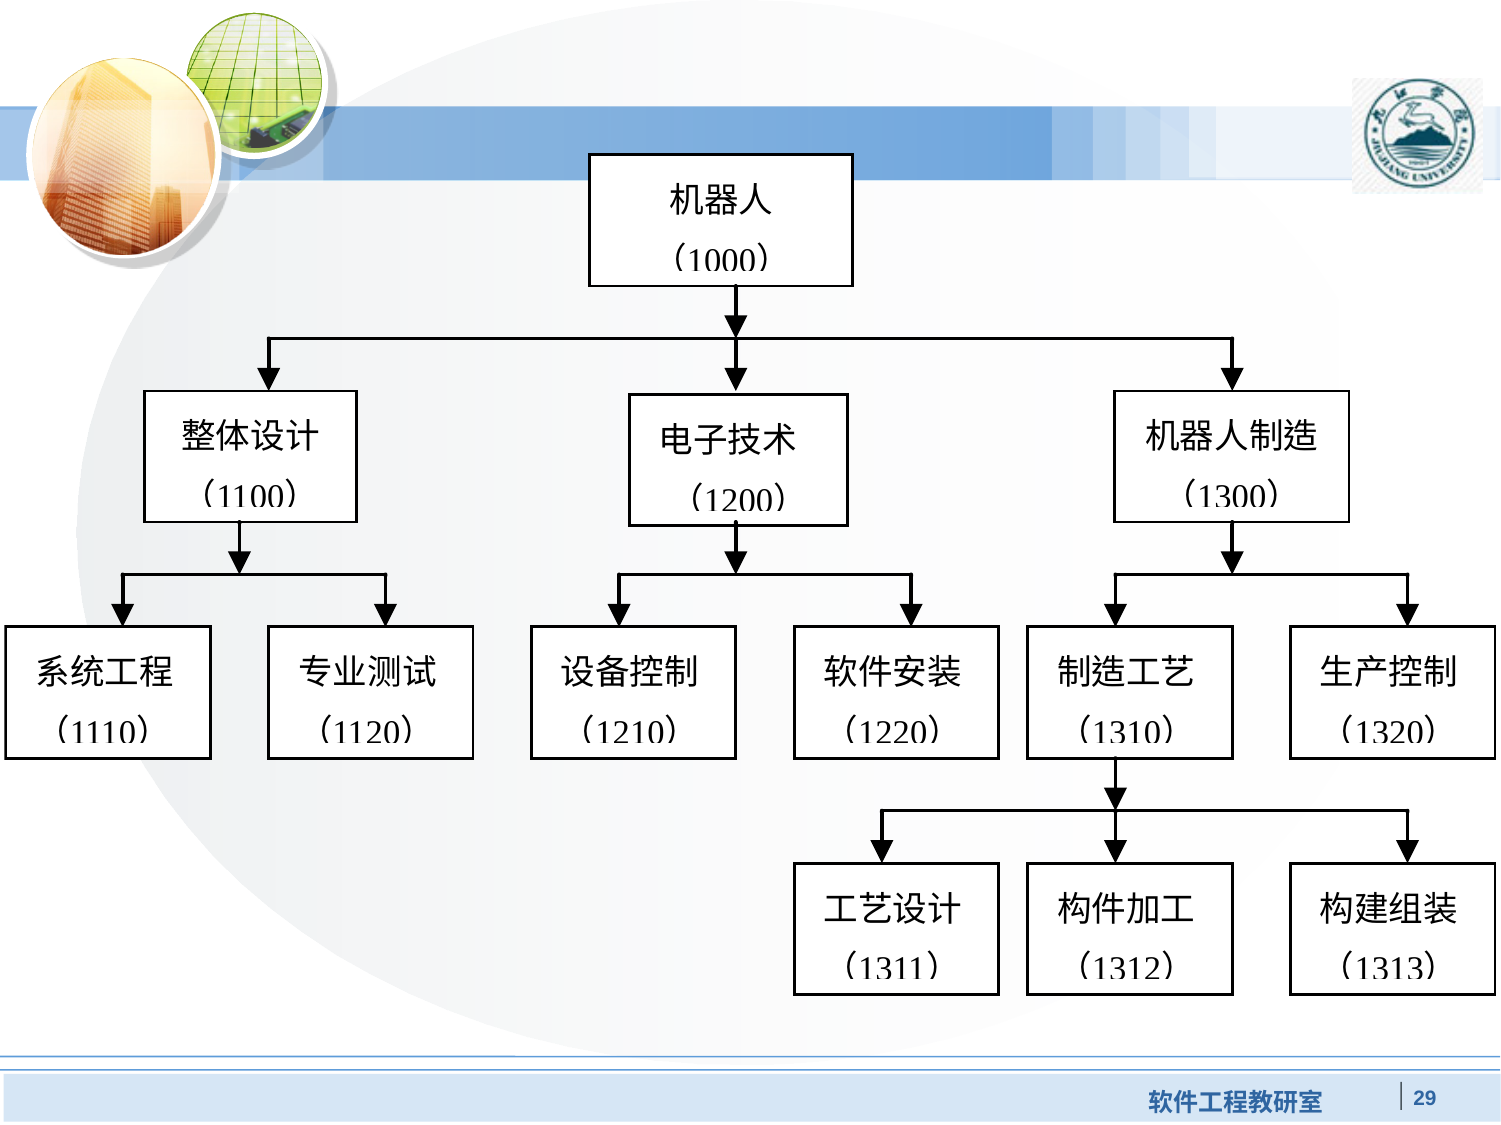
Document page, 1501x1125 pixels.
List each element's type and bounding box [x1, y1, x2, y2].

picture [1352, 78, 1483, 148]
picture [32, 14, 321, 100]
list [0, 148, 1501, 1001]
table_cell [32, 100, 321, 147]
